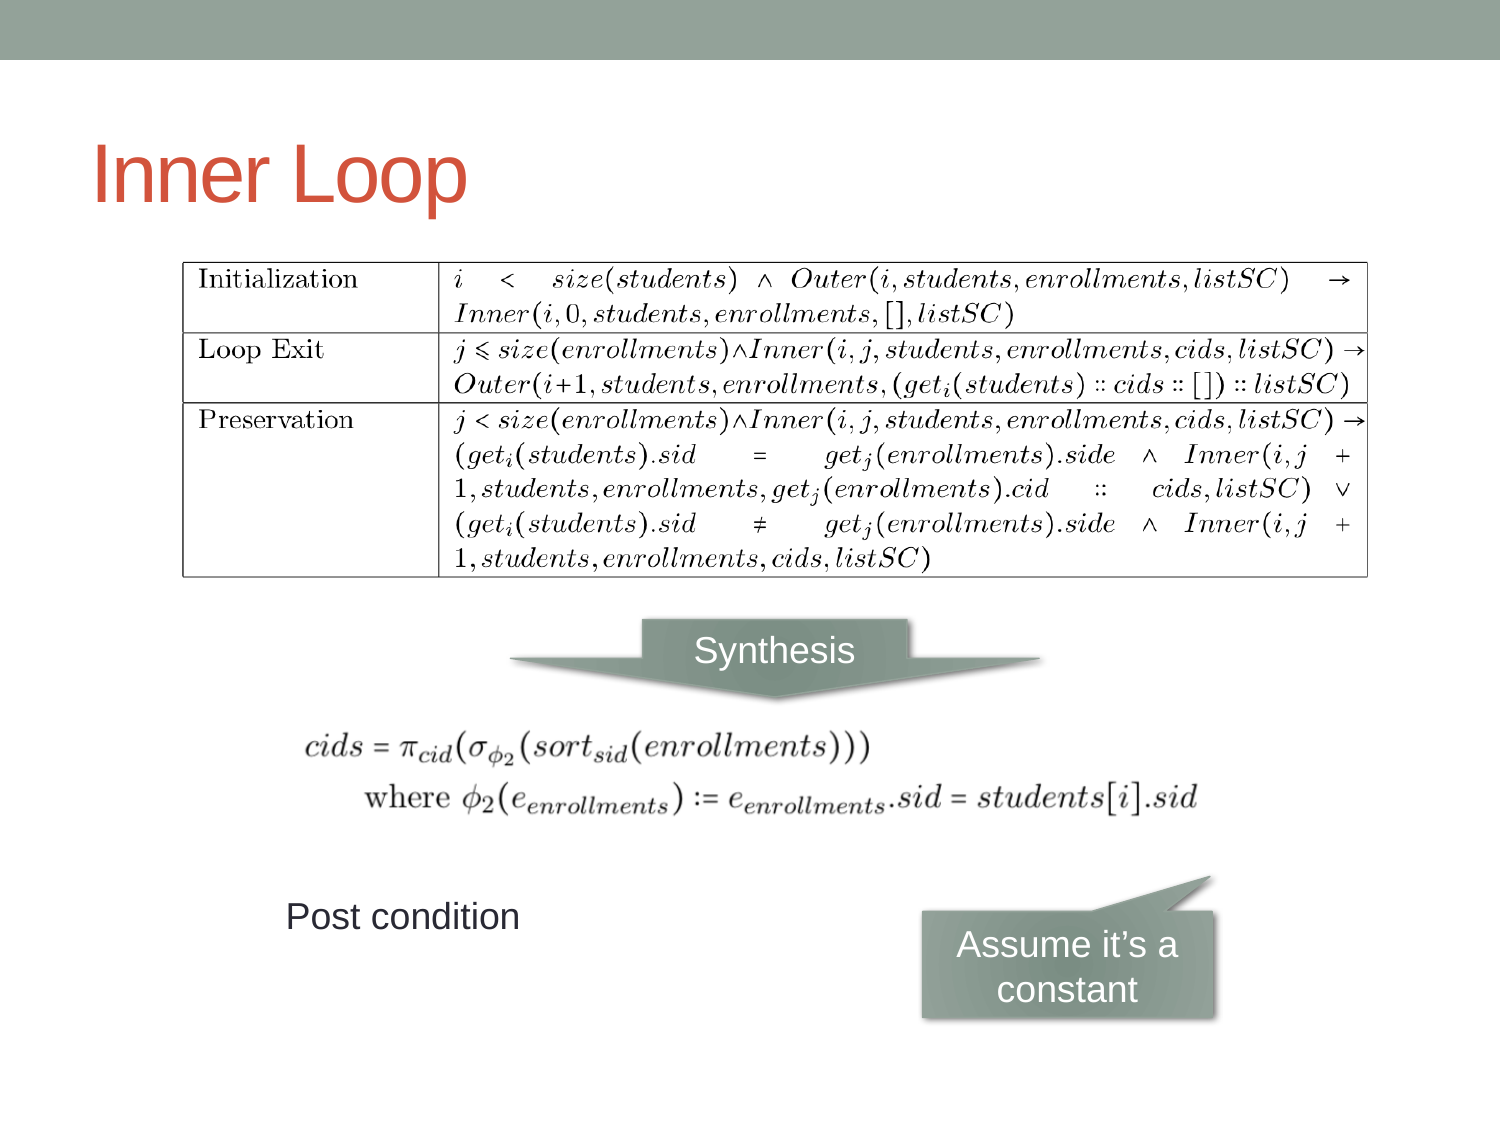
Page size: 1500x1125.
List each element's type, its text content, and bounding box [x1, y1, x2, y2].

text_box Assume it’s a constant [921, 875, 1213, 1019]
picture [168, 249, 1378, 589]
text_box Synthesis [509, 618, 1040, 698]
text_box Post condition [270, 884, 589, 945]
title Inner Loop [75, 87, 1425, 250]
picture [289, 716, 1209, 830]
